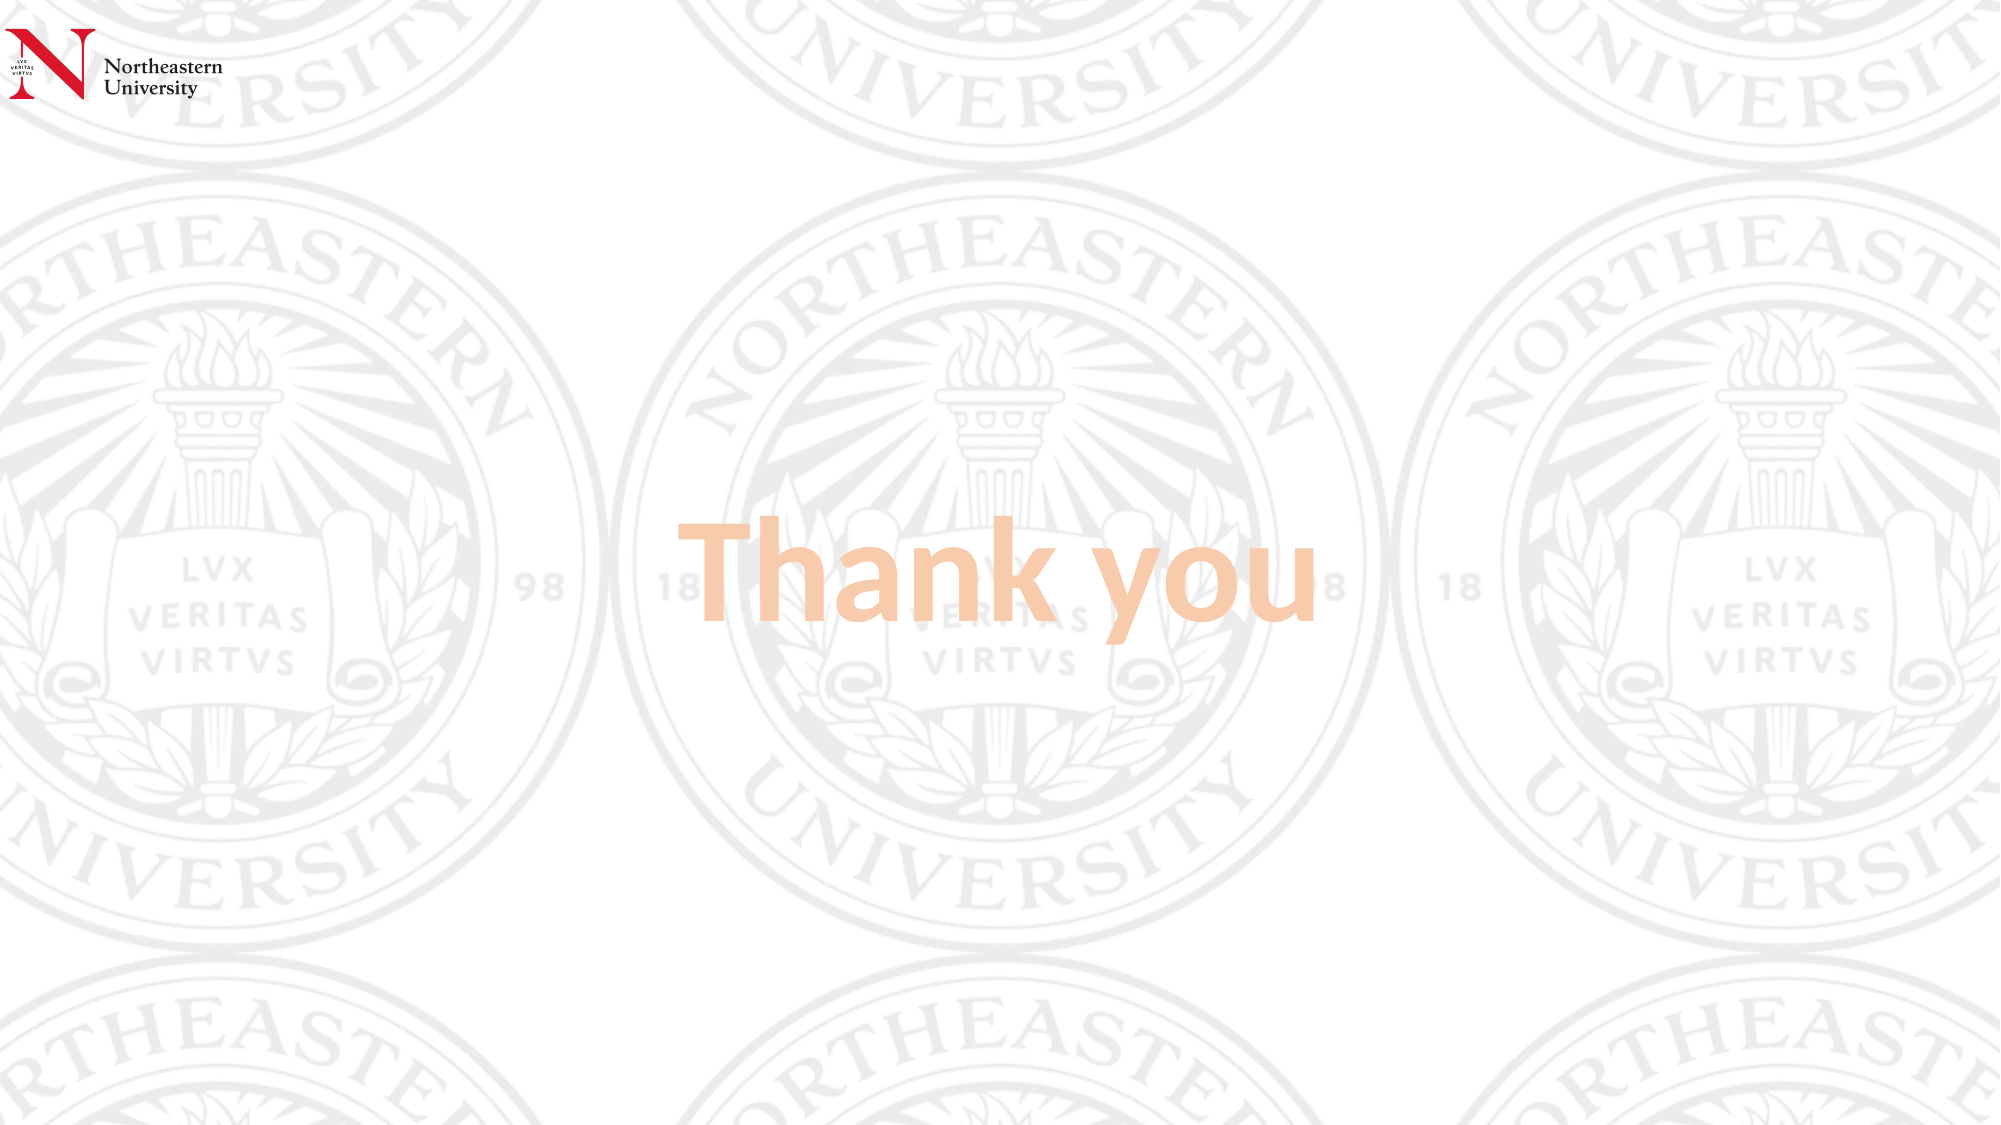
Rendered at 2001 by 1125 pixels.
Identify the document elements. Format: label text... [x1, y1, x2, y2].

picture [0, 0, 228, 129]
text_box Thank you [661, 463, 1339, 659]
